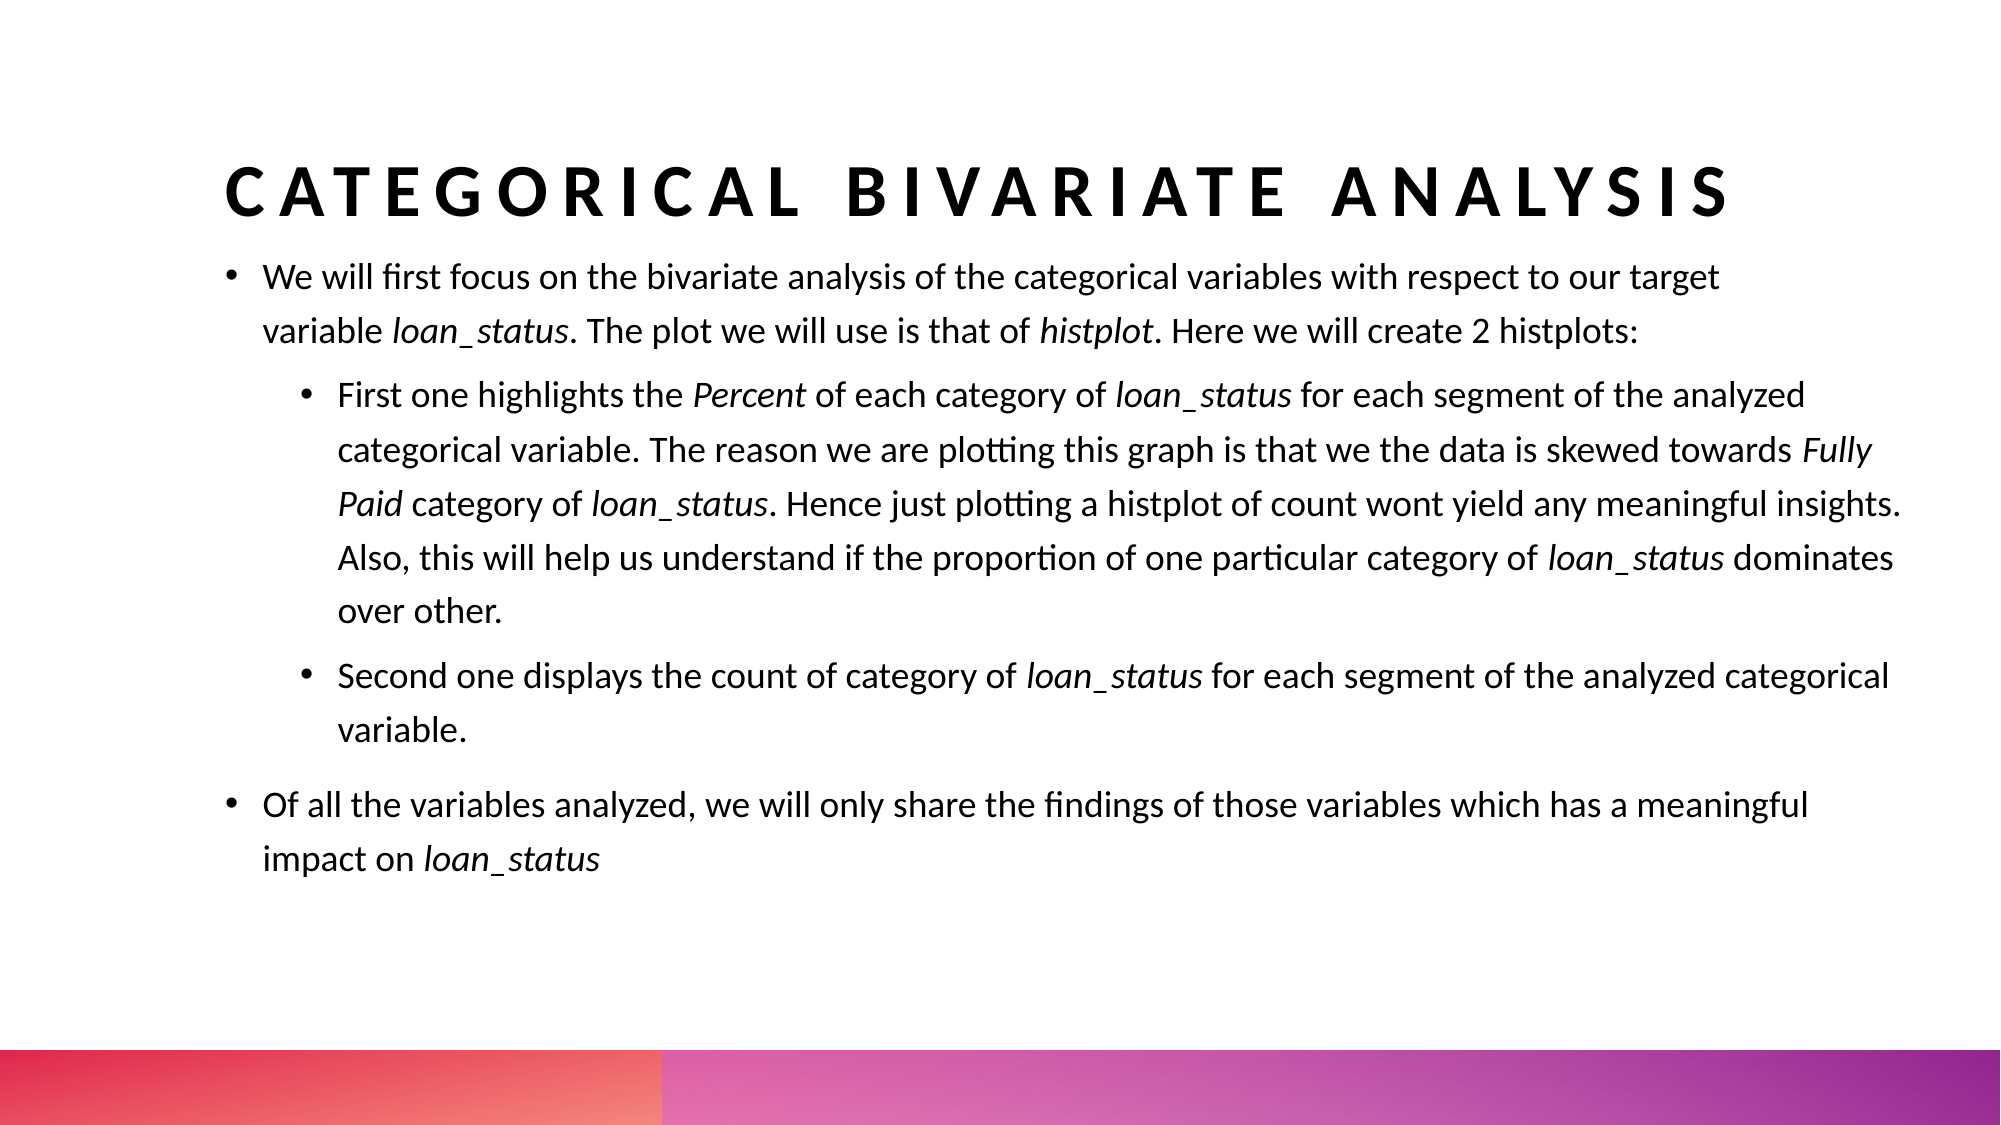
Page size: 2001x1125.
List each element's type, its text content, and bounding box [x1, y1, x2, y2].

title Categorical Bivariate Analysis [225, 130, 1905, 232]
list We will first focus on the bivariate analysis of the categorical variables with respect to our target variable loan_status. The plot we will use is that of histplot. Here we will create 2 histplots: First one highlights the Percent of each category of loan_status for each segment of the analyzed categorical variable. The reason we are plotting this graph is that we the data is skewed towards Fully Paid category of loan_status. Hence just plotting a histplot of count wont yield any meaningful insights. Also, this will help us understand if the proportion of one particular category of loan_status dominates over other. Second one displays the count of category of loan_status for each segment of the analyzed categorical variable. Of all the variables analyzed, we will only share the findings of those variables which has a meaningful impact on loan_status [225, 243, 1905, 996]
